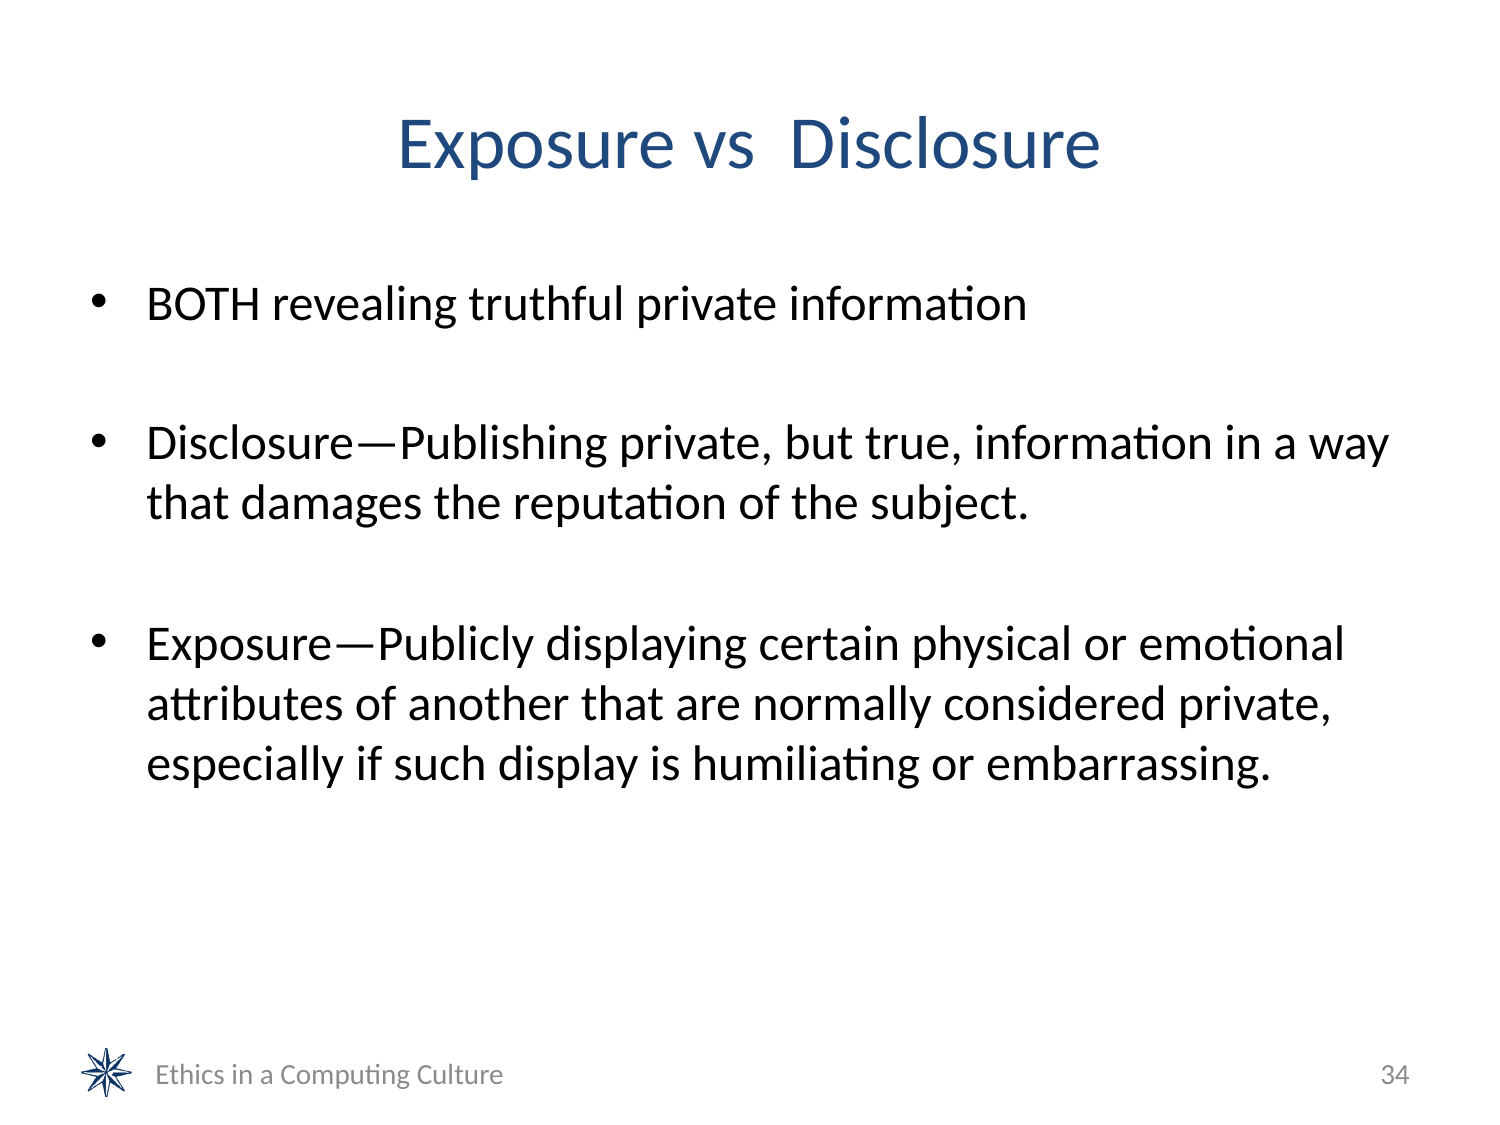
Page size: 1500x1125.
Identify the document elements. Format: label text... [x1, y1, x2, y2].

title Exposure vs Disclosure [74, 44, 1426, 233]
footer Ethics in a Computing Culture [140, 1042, 988, 1103]
picture [75, 1042, 138, 1103]
slide_number 34 [1074, 1042, 1425, 1103]
list BOTH revealing truthful private information Disclosure—Publishing private, but true, information in a way that damages the reputation of the subject. Exposure—Publicly displaying certain physical or emotional attributes of another that are normally considered private, especially if such display is humiliating or embarrassing. [74, 262, 1426, 1006]
